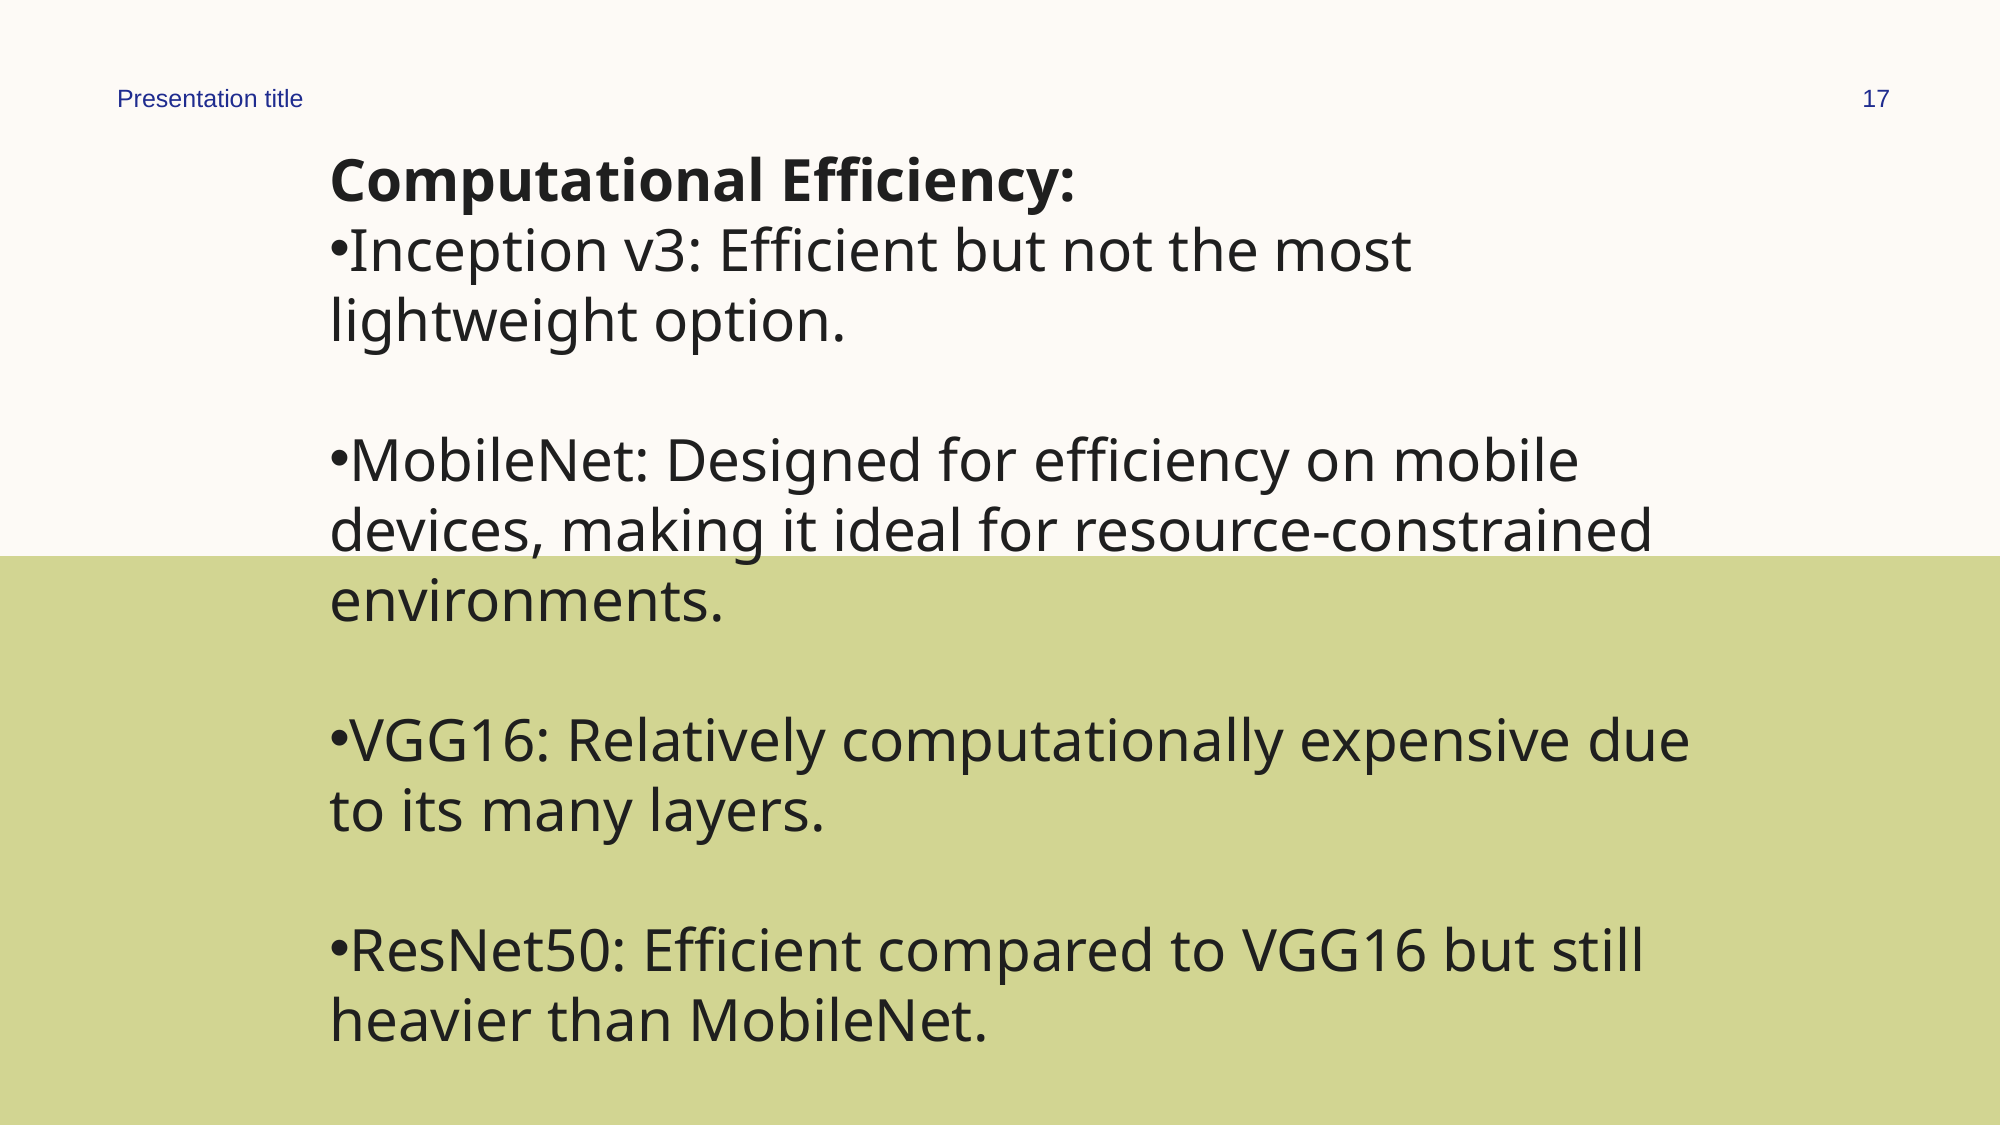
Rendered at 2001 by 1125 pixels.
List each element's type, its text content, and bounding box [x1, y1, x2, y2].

text_box Computational Efficiency: Inception v3: Efficient but not the most lightweight option. MobileNet: Designed for efficiency on mobile devices, making it ideal for resource-constrained environments. VGG16: Relatively computationally expensive due to its many layers. ResNet50: Efficient compared to VGG16 but still heavier than MobileNet. [314, 135, 1714, 1060]
slide_number 17 [1795, 75, 1958, 120]
footer Presentation title [101, 75, 627, 120]
